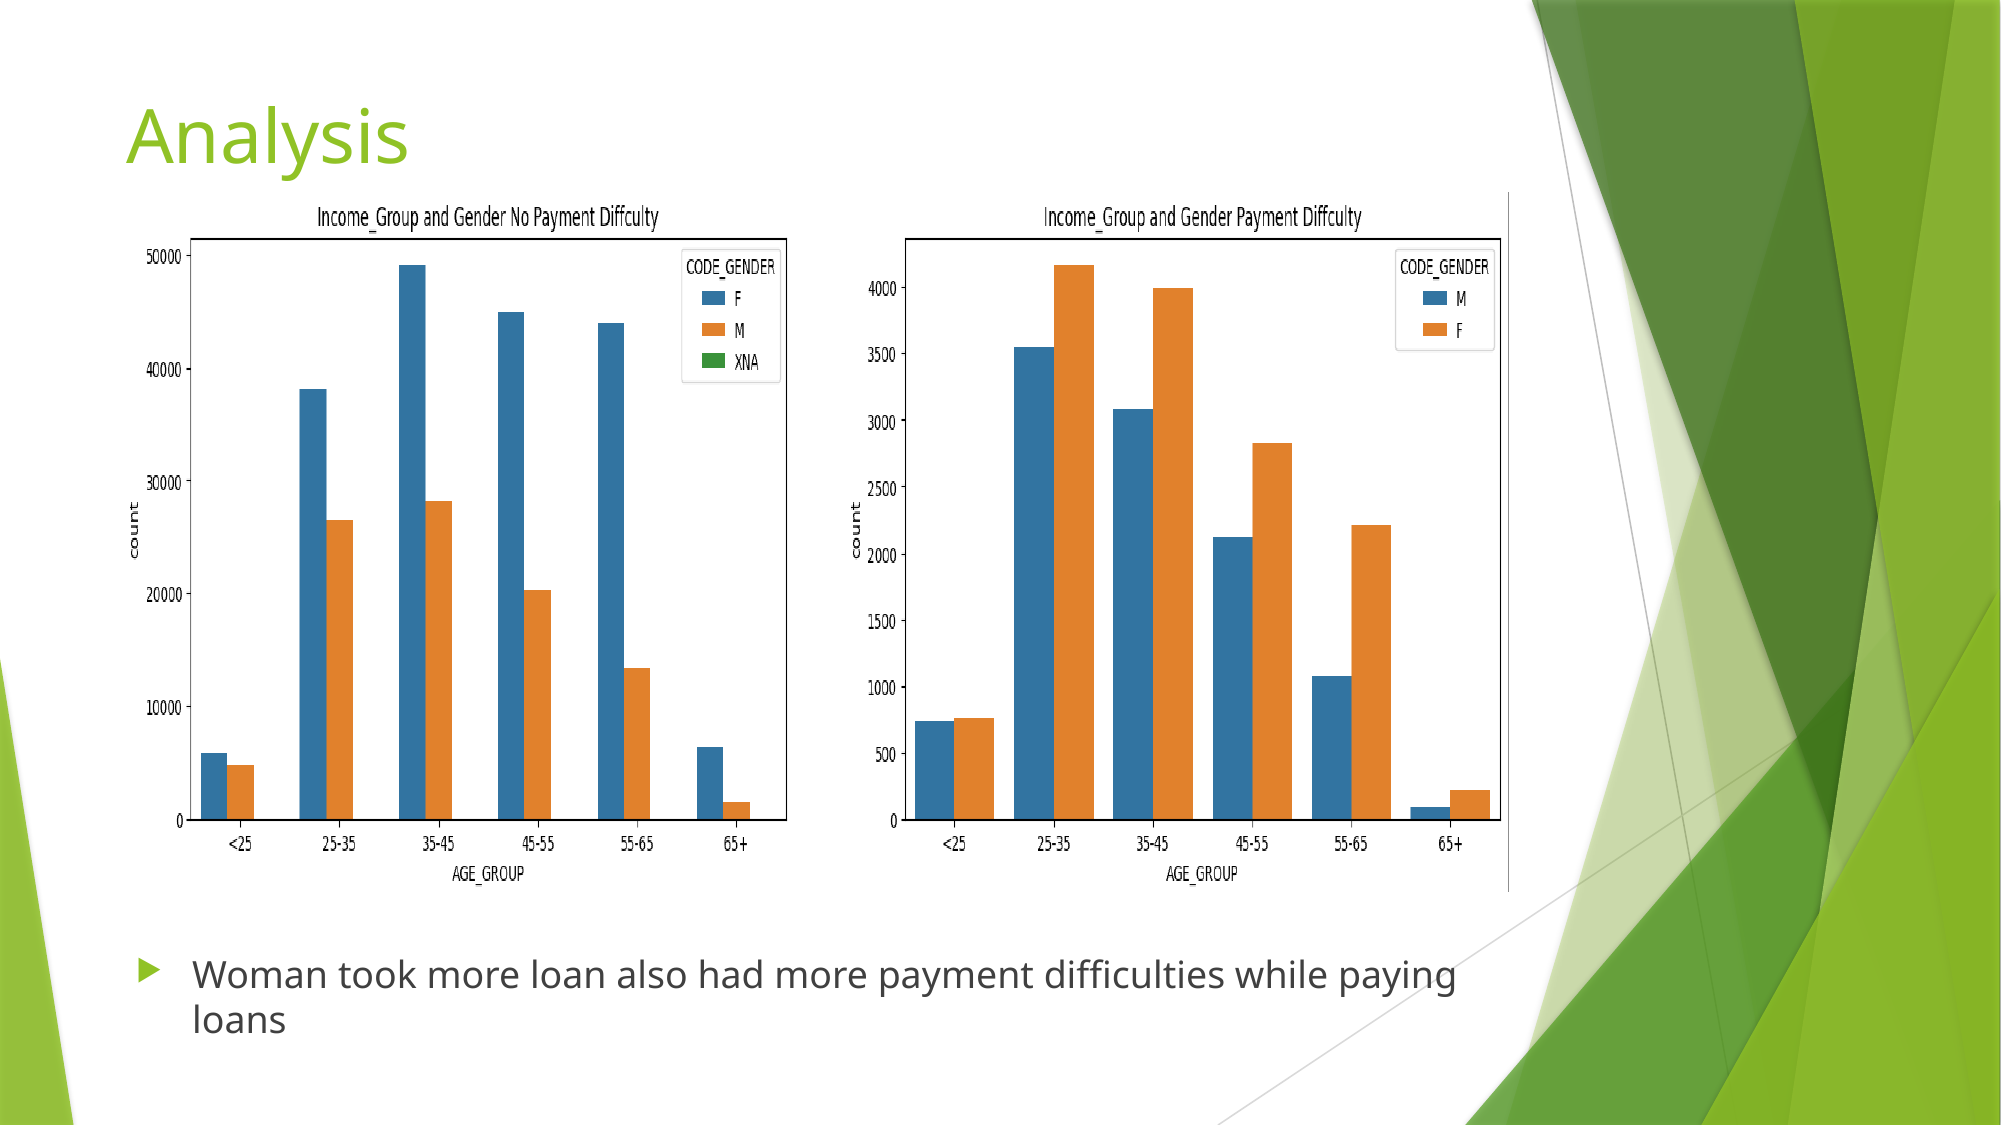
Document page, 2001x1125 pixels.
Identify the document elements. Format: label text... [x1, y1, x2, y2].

picture [120, 192, 1509, 893]
title Analysis [111, 80, 1209, 174]
list Woman took more loan also had more payment difficulties while paying loans [120, 944, 1532, 1020]
